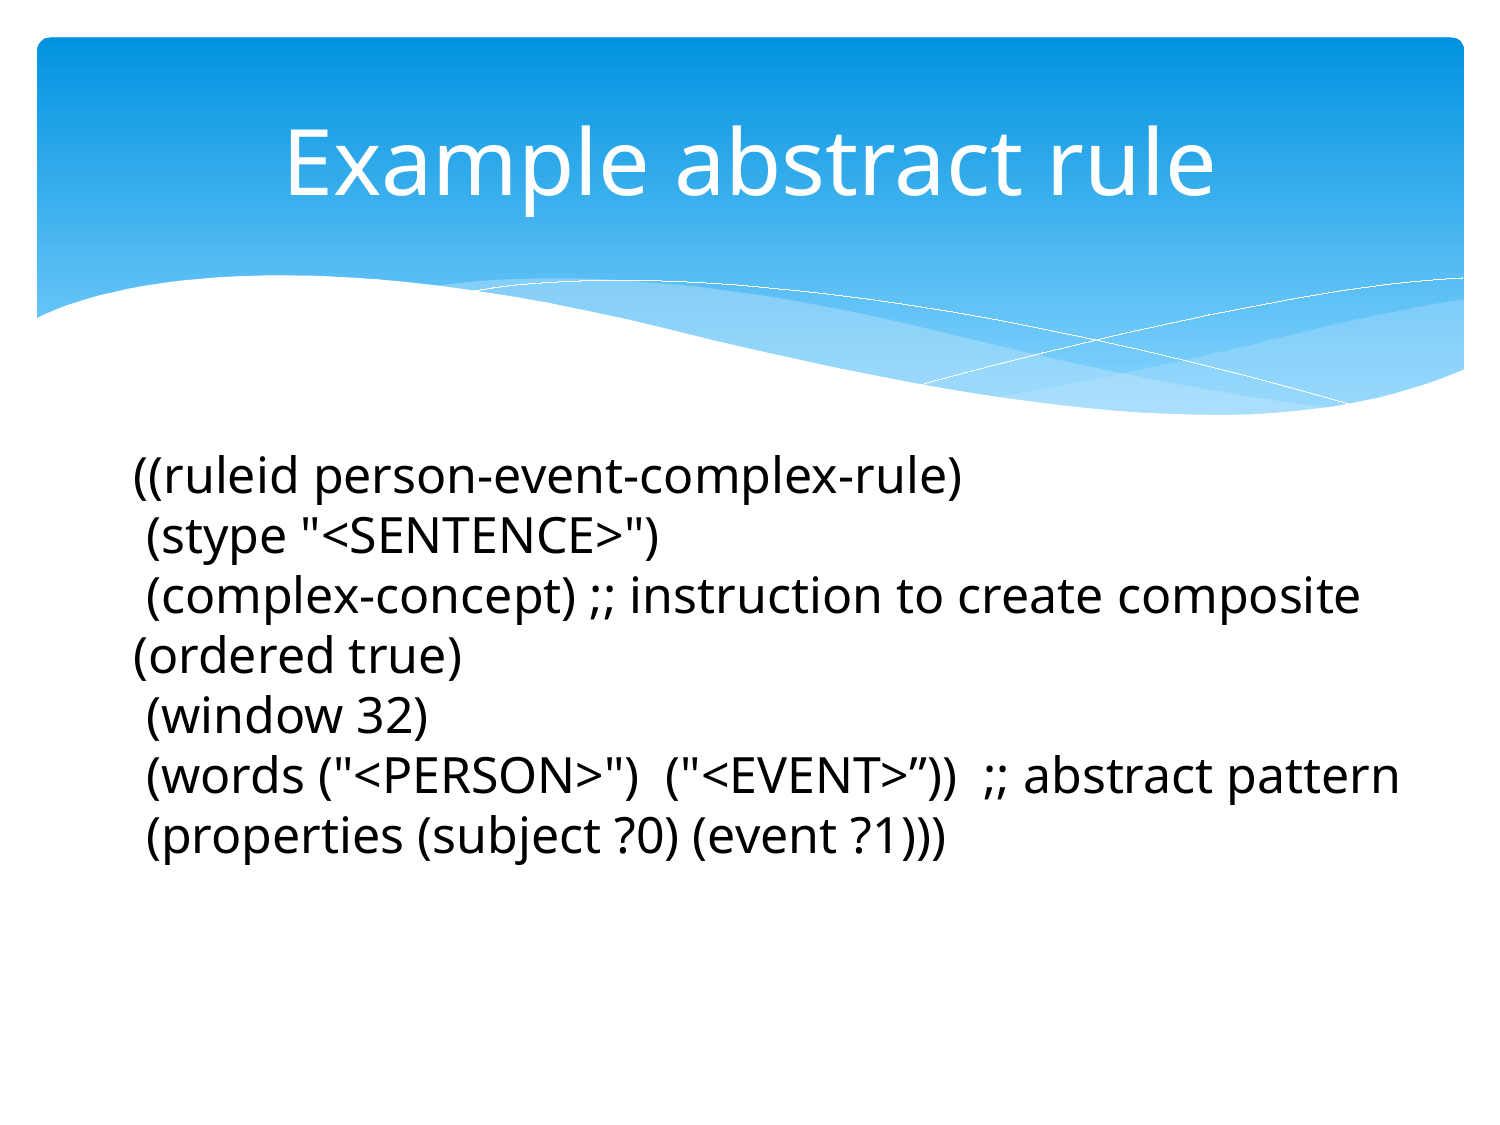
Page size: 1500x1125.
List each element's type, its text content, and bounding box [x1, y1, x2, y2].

text_box ((ruleid person-event-complex-rule) (stype "<SENTENCE>") (complex-concept) ;; instruction to create composite (ordered true) (window 32) (words ("<PERSON>") ("<EVENT>”)) ;; abstract pattern (properties (subject ?0) (event ?1))) [118, 436, 1440, 872]
title Example abstract rule [75, 55, 1425, 261]
